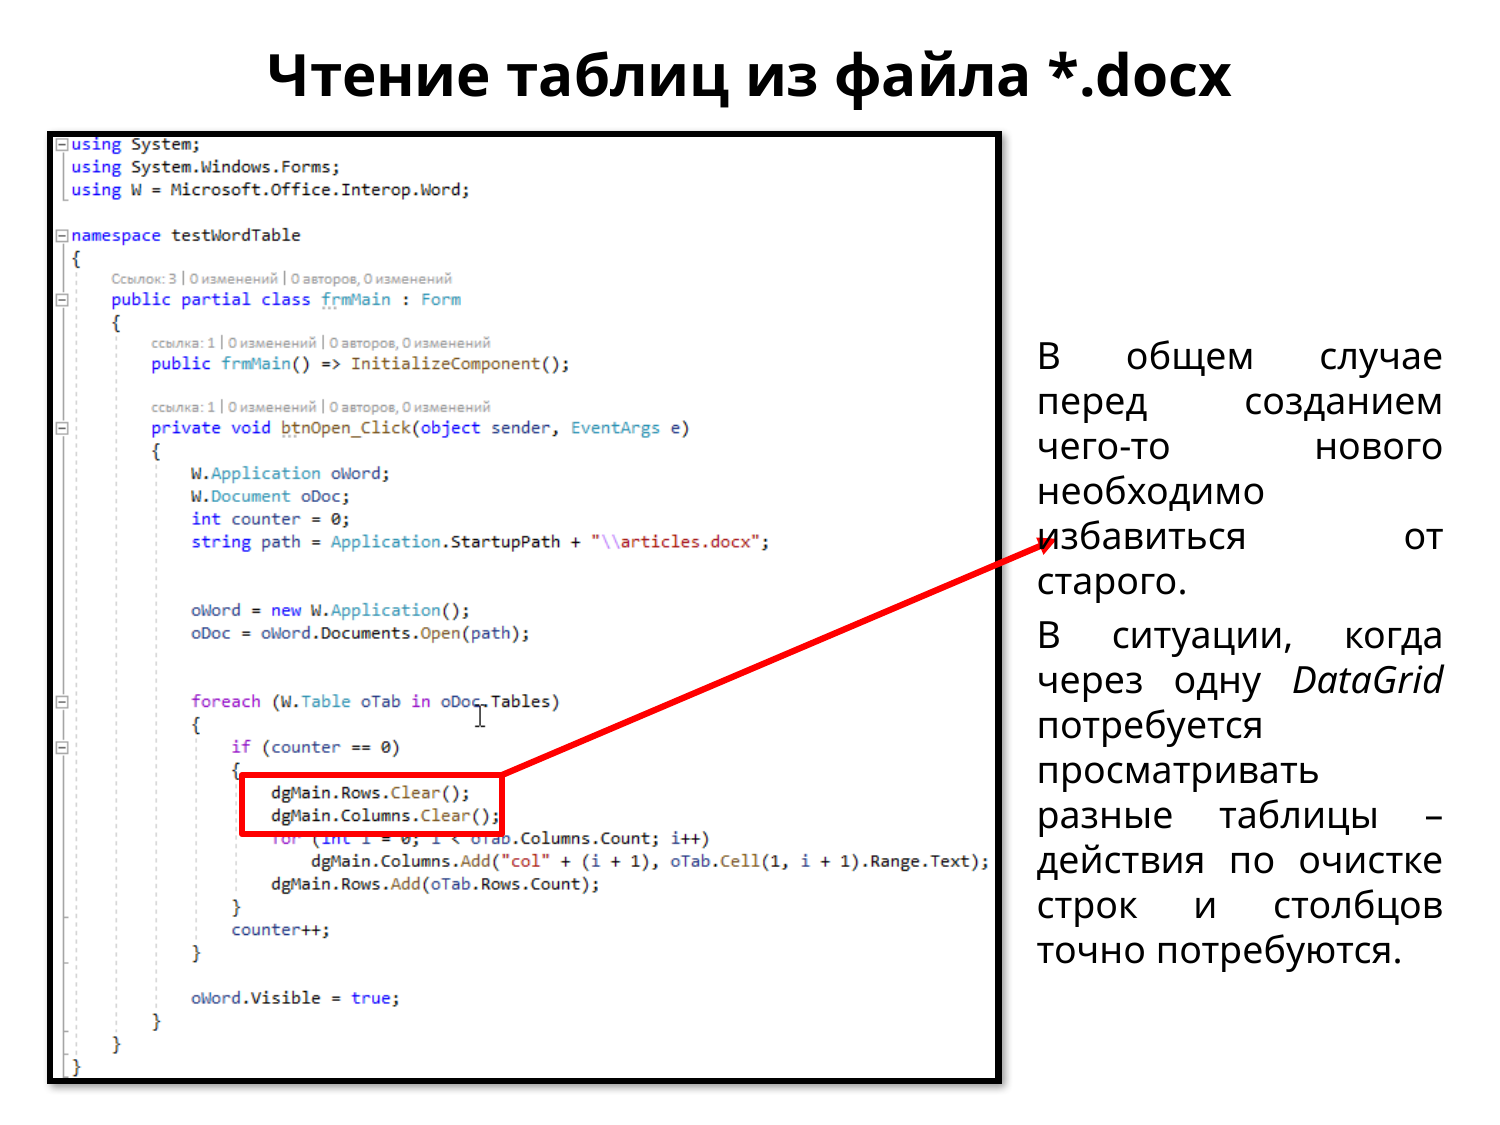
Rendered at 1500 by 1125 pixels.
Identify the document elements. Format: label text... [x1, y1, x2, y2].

text_box В ситуации, когда через одну DataGrid потребуется просматривать разные таблицы – действия по очистке строк и столбцов точно потребуются. [1021, 603, 1459, 979]
picture [52, 136, 996, 1079]
text_box В общем случае перед созданием чего-то нового необходимо избавиться от старого. [1021, 324, 1459, 603]
text_box Чтение таблиц из файла *.docx [17, 30, 1483, 116]
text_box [501, 538, 1058, 776]
